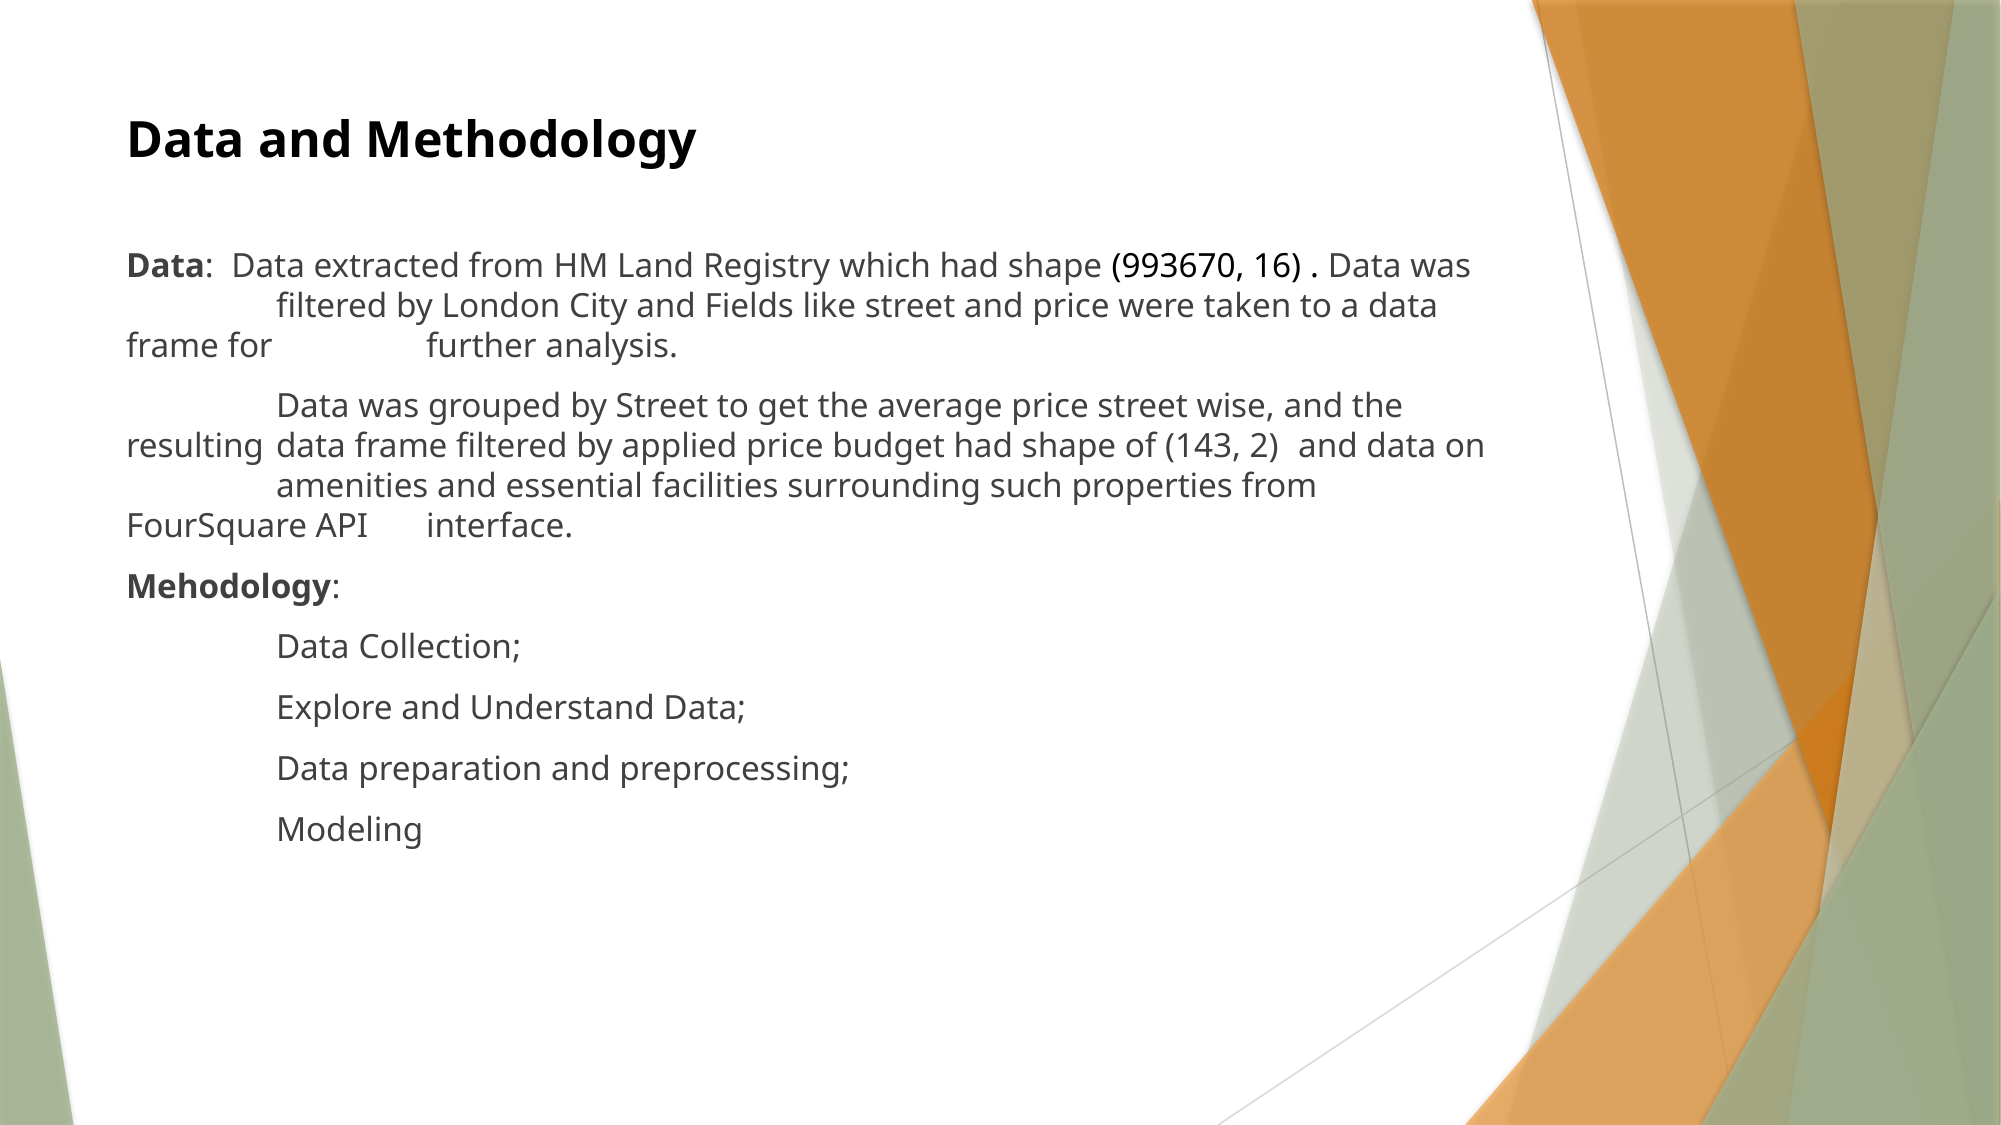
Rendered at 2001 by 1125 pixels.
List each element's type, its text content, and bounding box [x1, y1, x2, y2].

list Data: Data extracted from HM Land Registry which had shape (993670, 16) . Data was filtered by London City and Fields like street and price were taken to a data frame for further analysis. Data was grouped by Street to get the average price street wise, and the resulting data frame filtered by applied price budget had shape of (143, 2) and data on amenities and essential facilities surrounding such properties from FourSquare API interface. Mehodology: Data Collection; Explore and Understand Data; Data preparation and preprocessing; Modeling [111, 236, 1522, 991]
title Data and Methodology [111, 99, 1522, 236]
